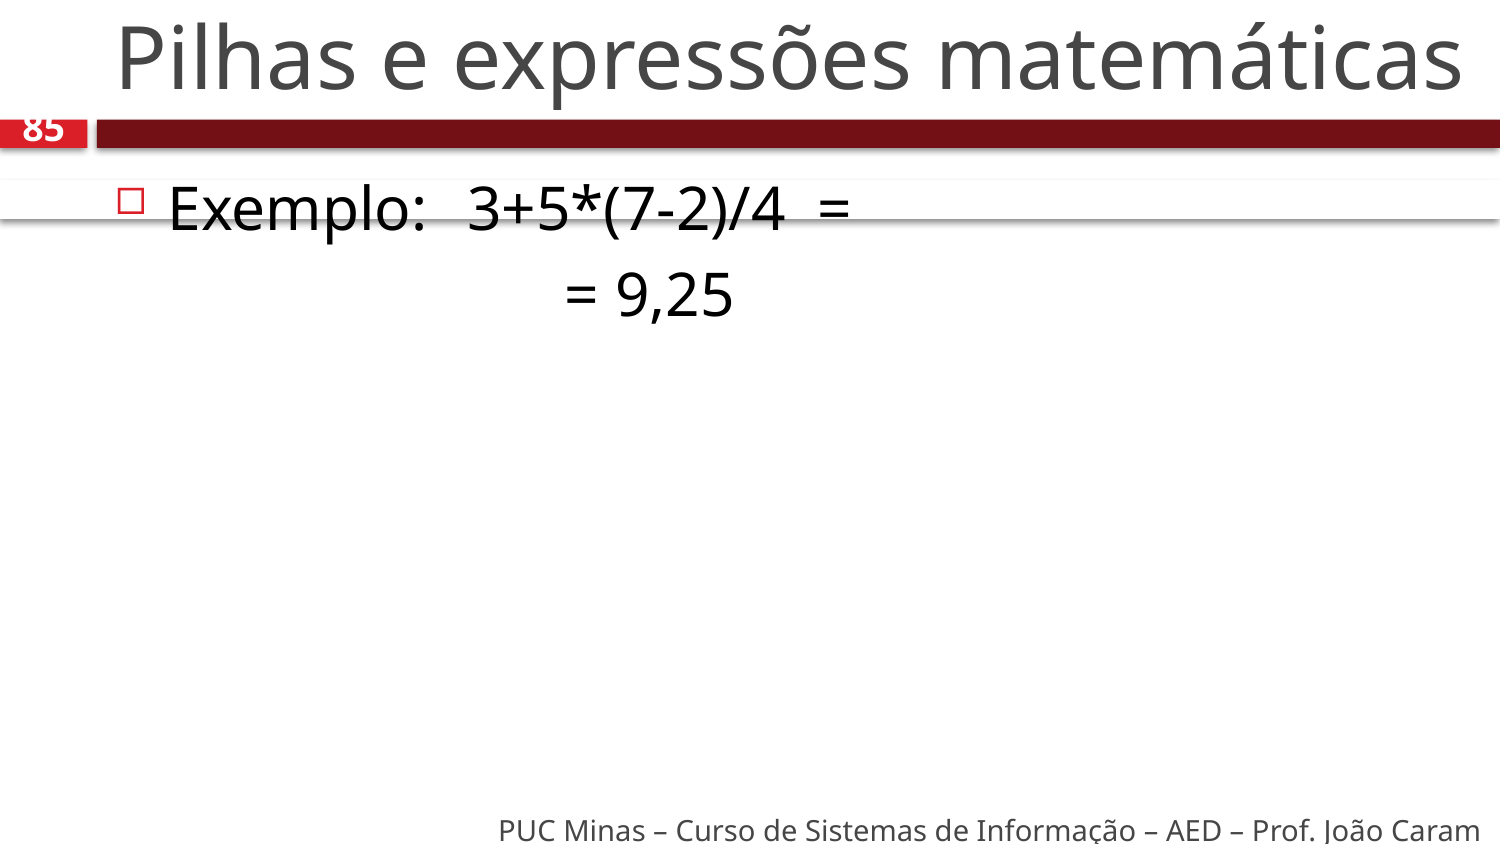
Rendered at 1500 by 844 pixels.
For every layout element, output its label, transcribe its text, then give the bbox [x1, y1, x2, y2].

slide_number 85 [0, 114, 88, 145]
footer PUC Minas – Curso de Sistemas de Informação – AED – Prof. João Caram [159, 807, 1497, 844]
title Pilhas e expressões matemáticas [99, 19, 1483, 115]
list Exemplo: 3+5*(7-2)/4 = = 9,25 [99, 161, 1483, 800]
